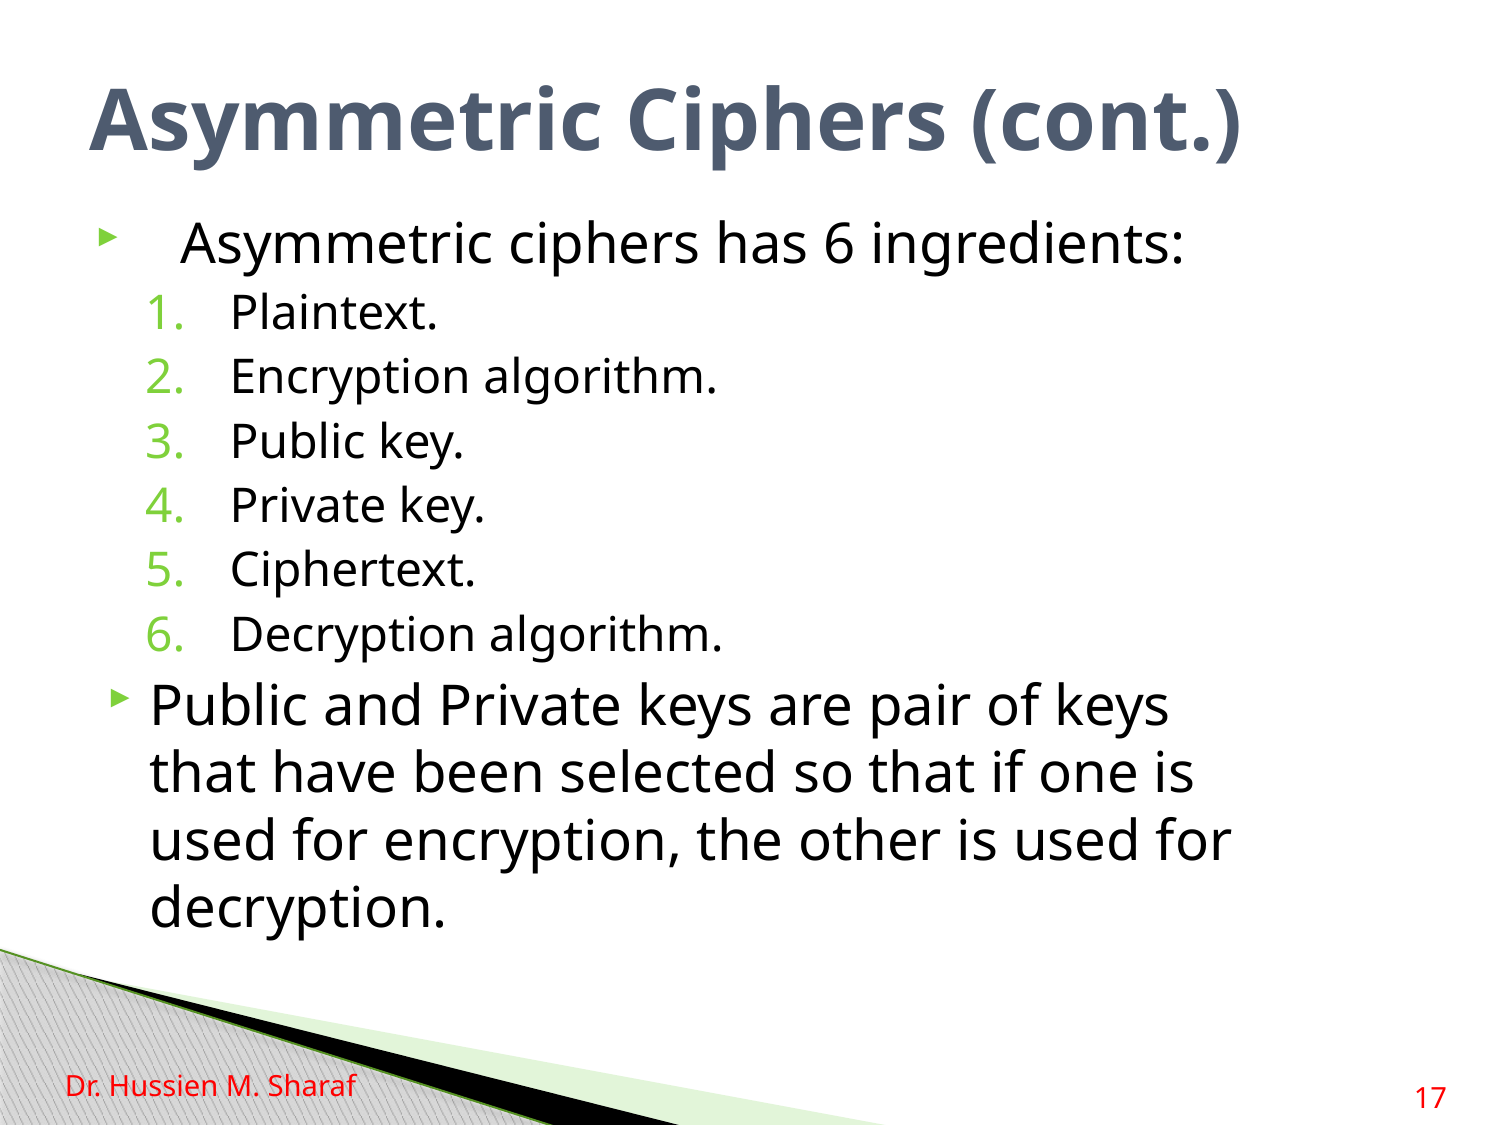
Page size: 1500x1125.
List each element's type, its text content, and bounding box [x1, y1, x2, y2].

text_box 17 [1337, 1071, 1462, 1113]
title Asymmetric Ciphers (cont.) [75, 0, 1300, 200]
text_box Dr. Hussien M. Sharaf [50, 1059, 463, 1107]
list Asymmetric ciphers has 6 ingredients: Plaintext. Encryption algorithm. Public key. Private key. Ciphertext. Decryption algorithm. Public and Private keys are pair of keys that have been selected so that if one is used for encryption, the other is used for decryption. [75, 200, 1300, 1050]
